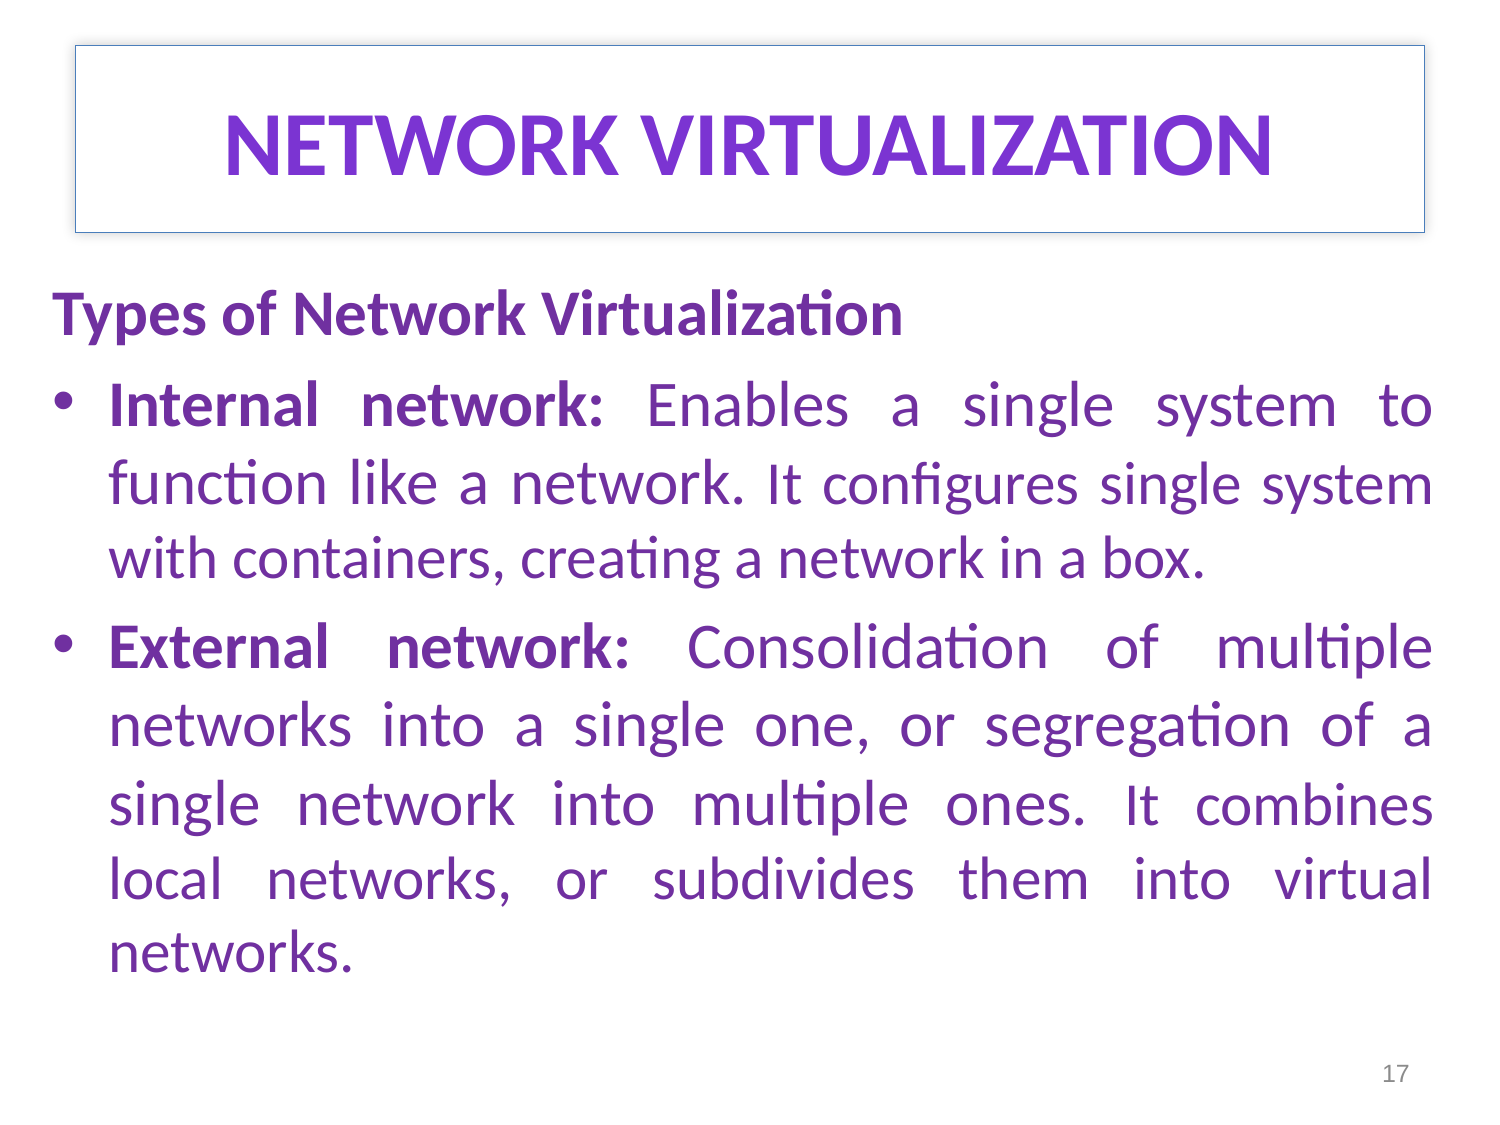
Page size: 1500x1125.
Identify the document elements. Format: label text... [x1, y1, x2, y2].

list Types of Network Virtualization Internal network: Enables a single system to function like a network. It configures single system with containers, creating a network in a box. External network: Consolidation of multiple networks into a single one, or segregation of a single network into multiple ones. It combines local networks, or subdivides them into virtual networks. [37, 262, 1450, 1005]
slide_number 17 [1074, 1042, 1425, 1103]
title NETWORK VIRTUALIZATION [75, 45, 1425, 233]
